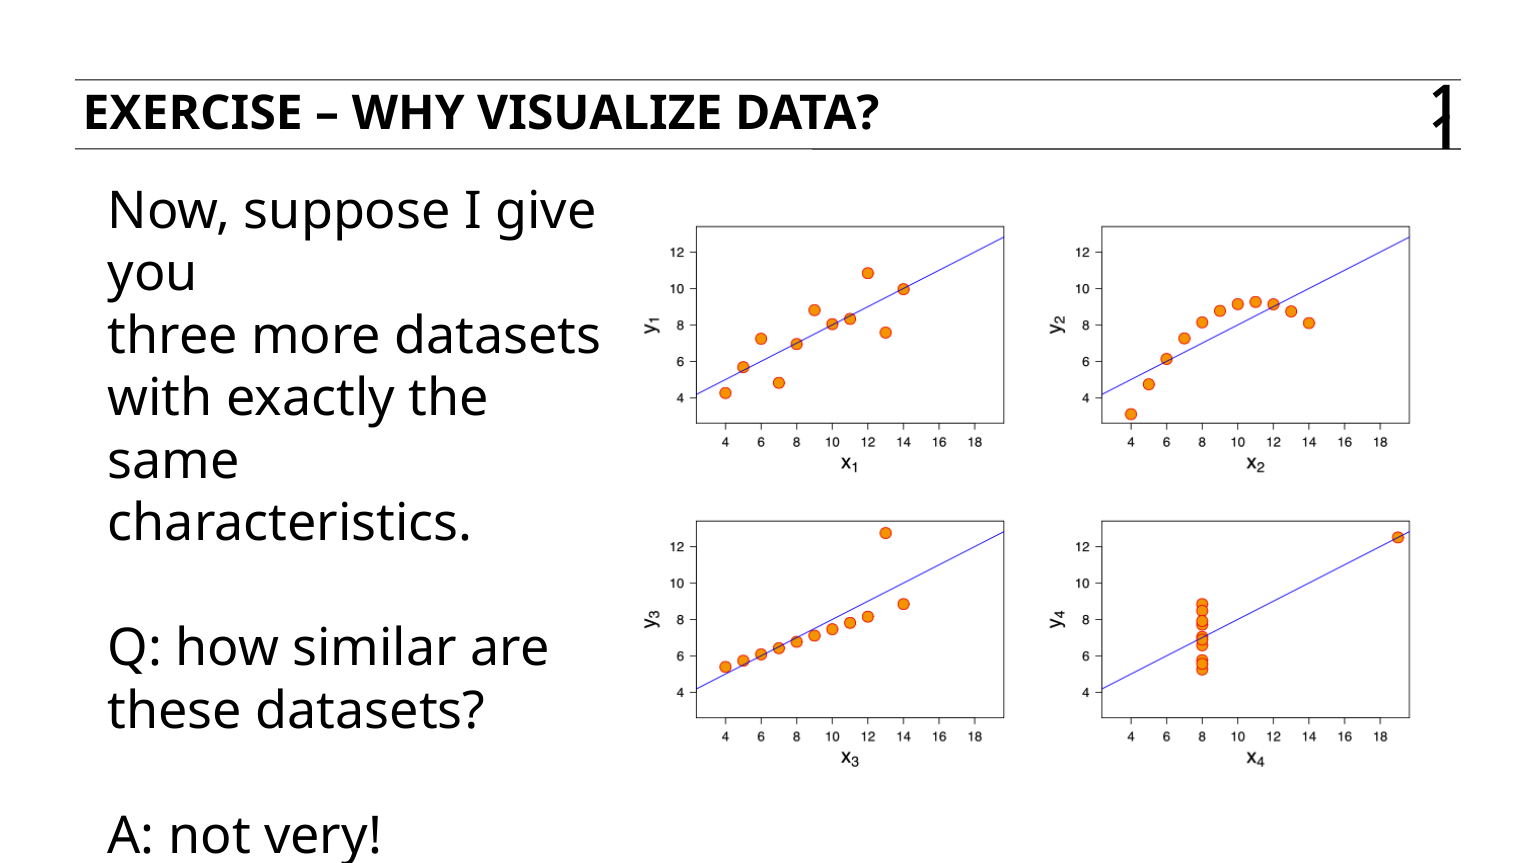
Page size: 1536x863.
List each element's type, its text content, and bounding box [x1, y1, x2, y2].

picture [629, 195, 1441, 785]
slide_number 11 [1419, 86, 1461, 138]
list Exercise – why visualize data? [67, 81, 1243, 132]
text_box Now, suppose I give you three more datasets with exactly the same characteristics. Q: how similar are these datasets? A: not very! http://en.wikipedia.org/wiki/Anscombe's_quartet [92, 168, 618, 863]
